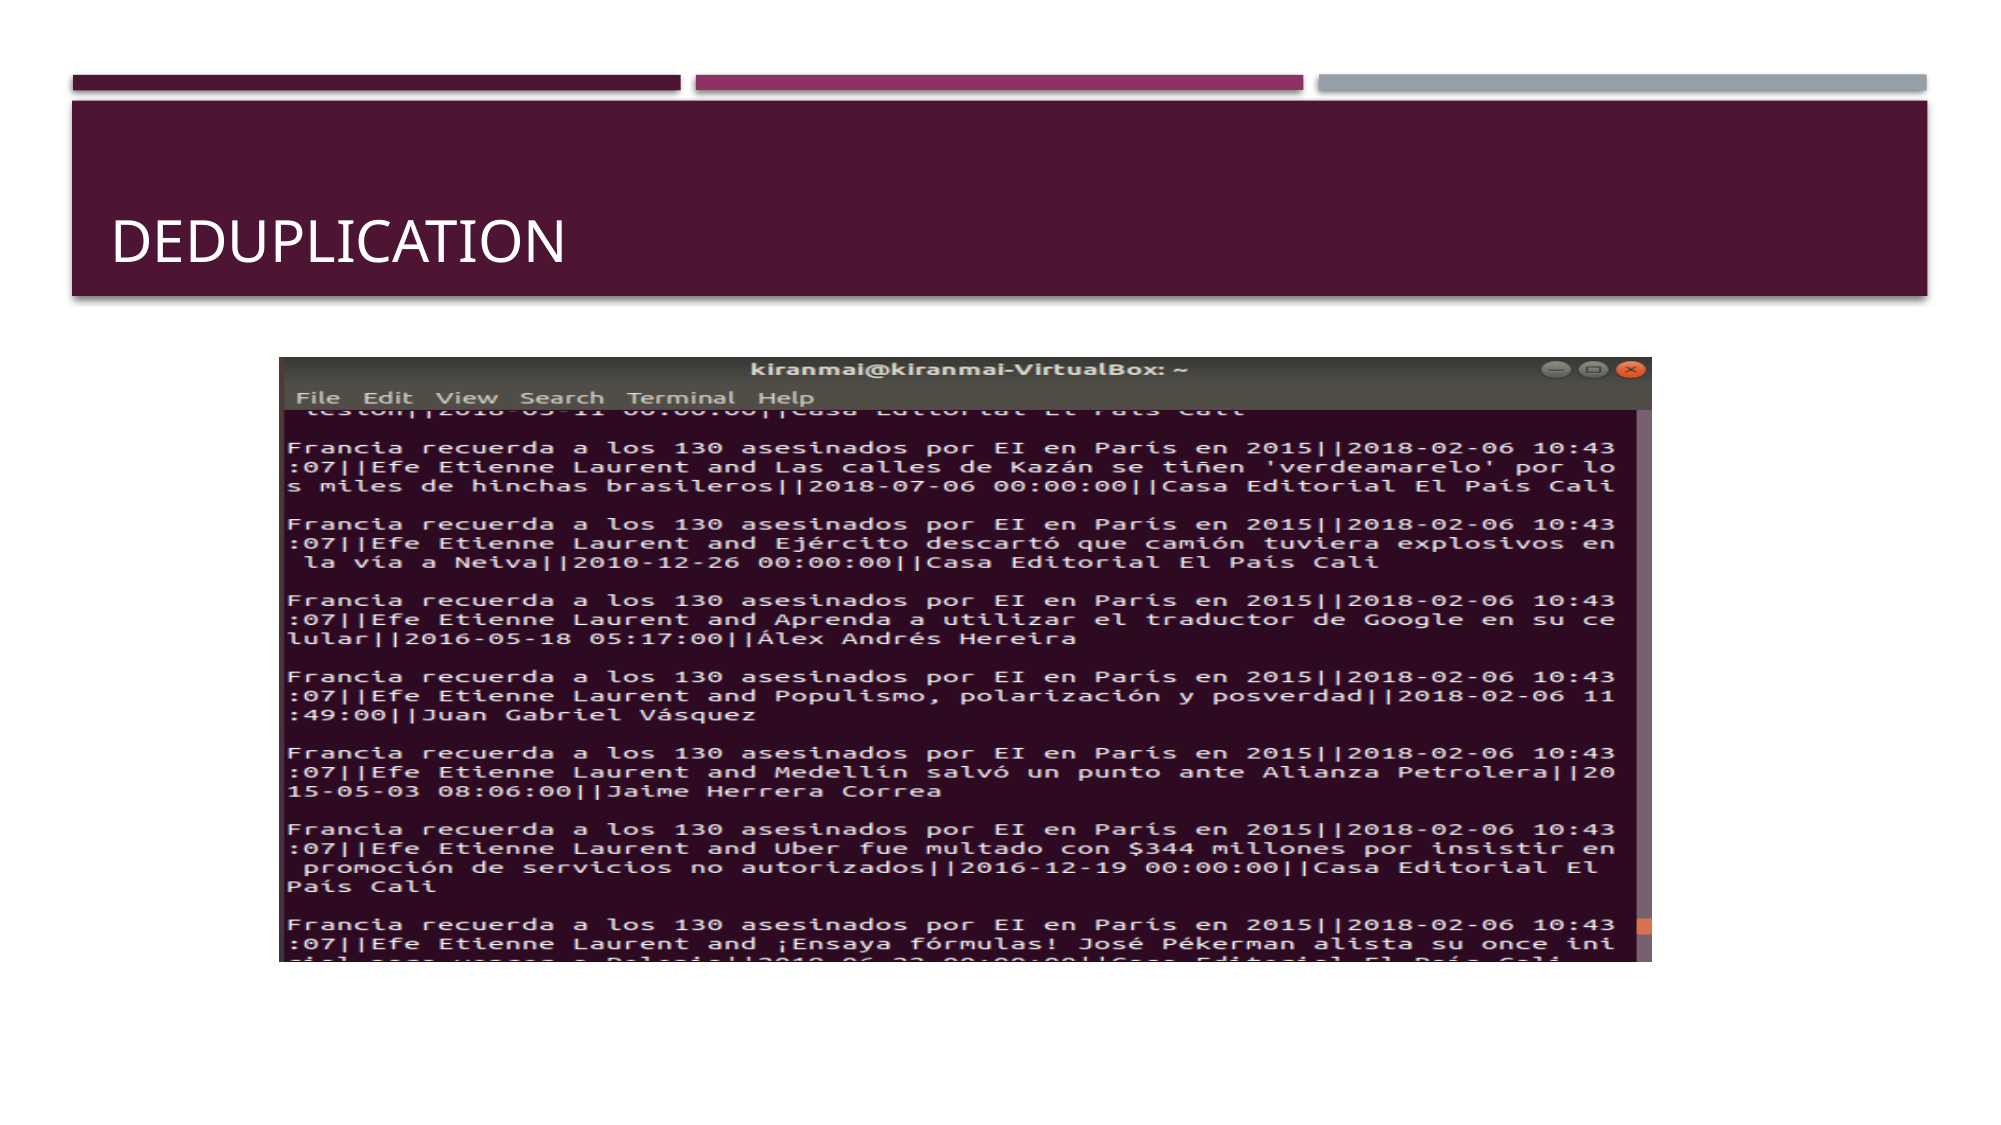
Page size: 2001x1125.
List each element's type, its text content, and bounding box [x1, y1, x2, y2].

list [279, 357, 1652, 962]
title Deduplication [95, 115, 1905, 282]
